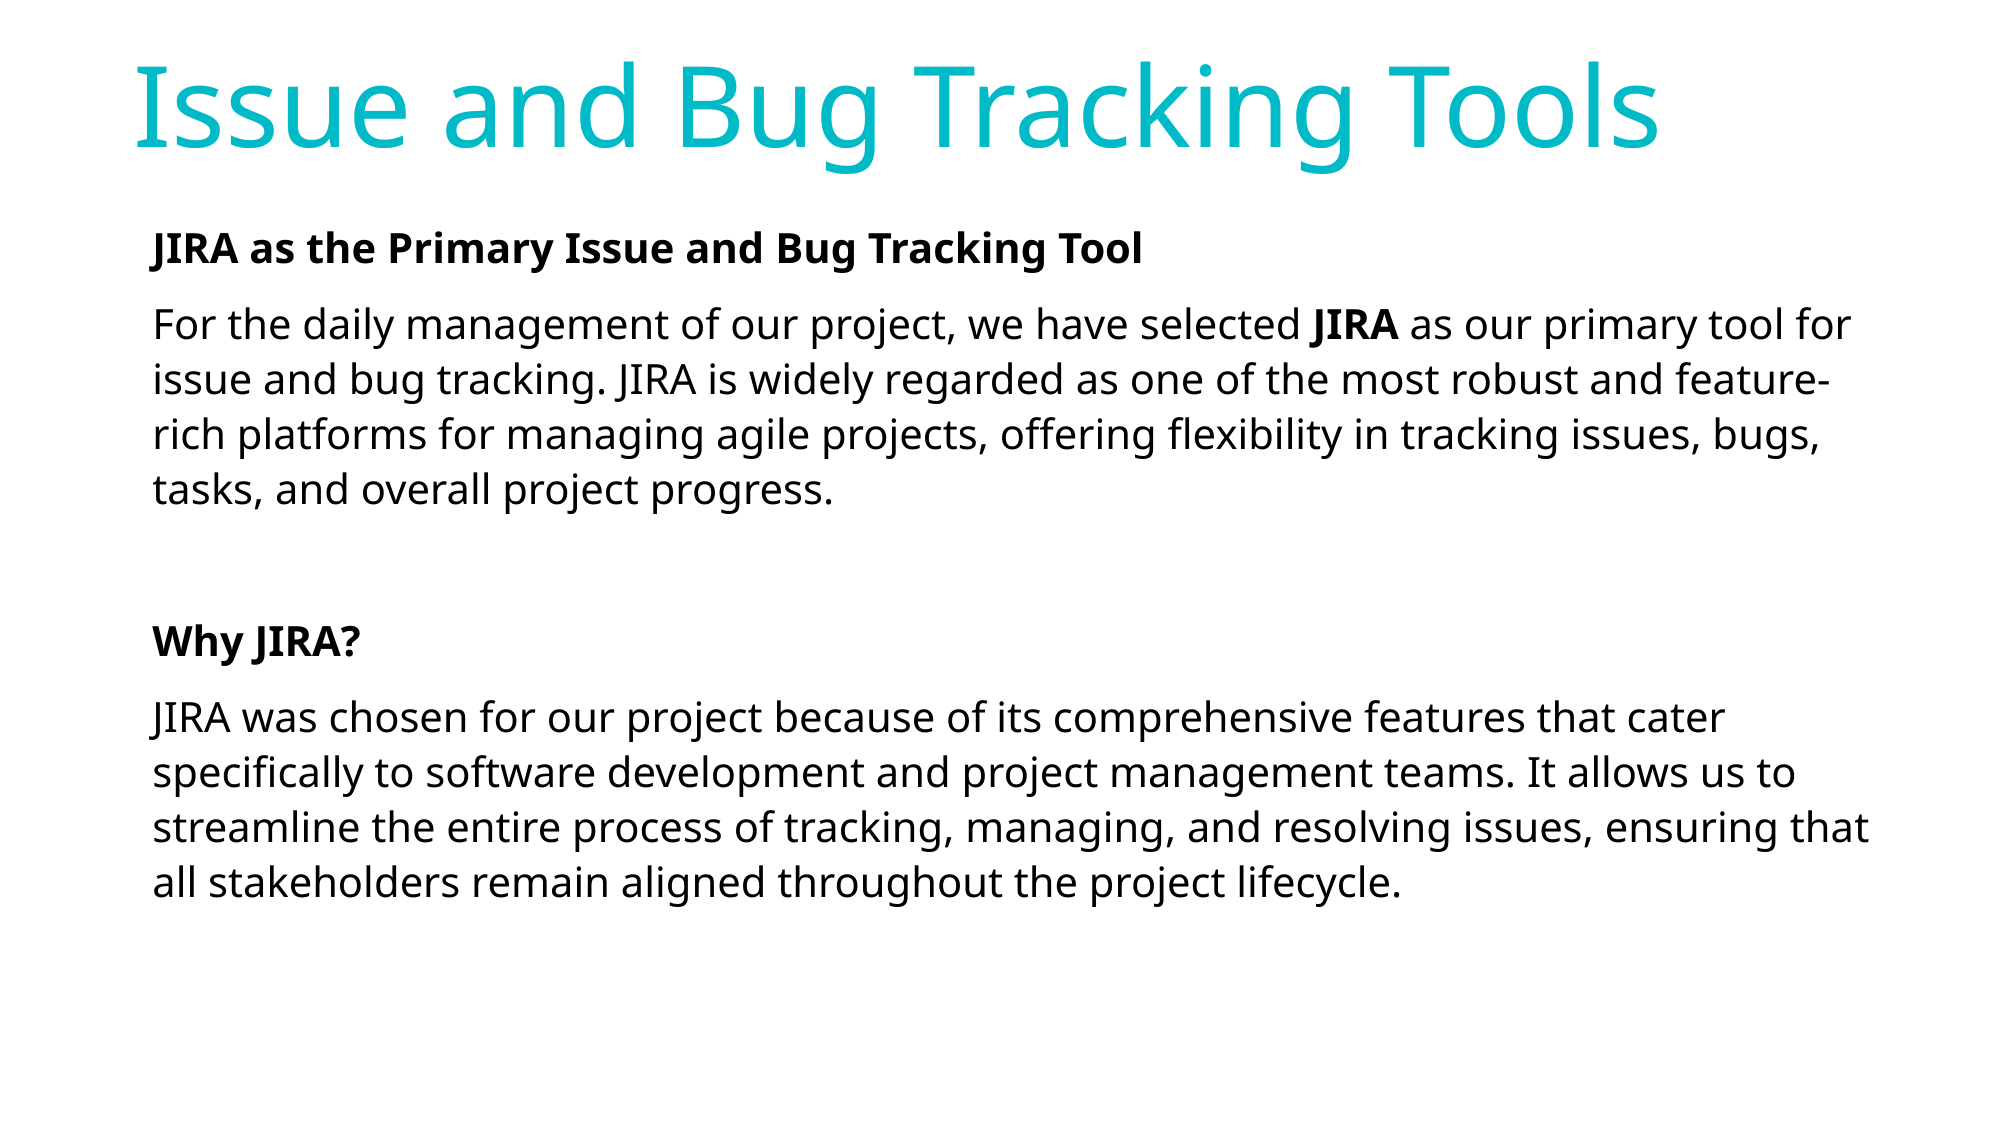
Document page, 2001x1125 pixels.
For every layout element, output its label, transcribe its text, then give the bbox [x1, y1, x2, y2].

list JIRA as the Primary Issue and Bug Tracking Tool For the daily management of our project, we have selected JIRA as our primary tool for issue and bug tracking. JIRA is widely regarded as one of the most robust and feature-rich platforms for managing agile projects, offering flexibility in tracking issues, bugs, tasks, and overall project progress. Why JIRA? JIRA was chosen for our project because of its comprehensive features that cater specifically to software development and project management teams. It allows us to streamline the entire process of tracking, managing, and resolving issues, ensuring that all stakeholders remain aligned throughout the project lifecycle. [137, 209, 1892, 1094]
title Issue and Bug Tracking Tools [118, 0, 1844, 177]
